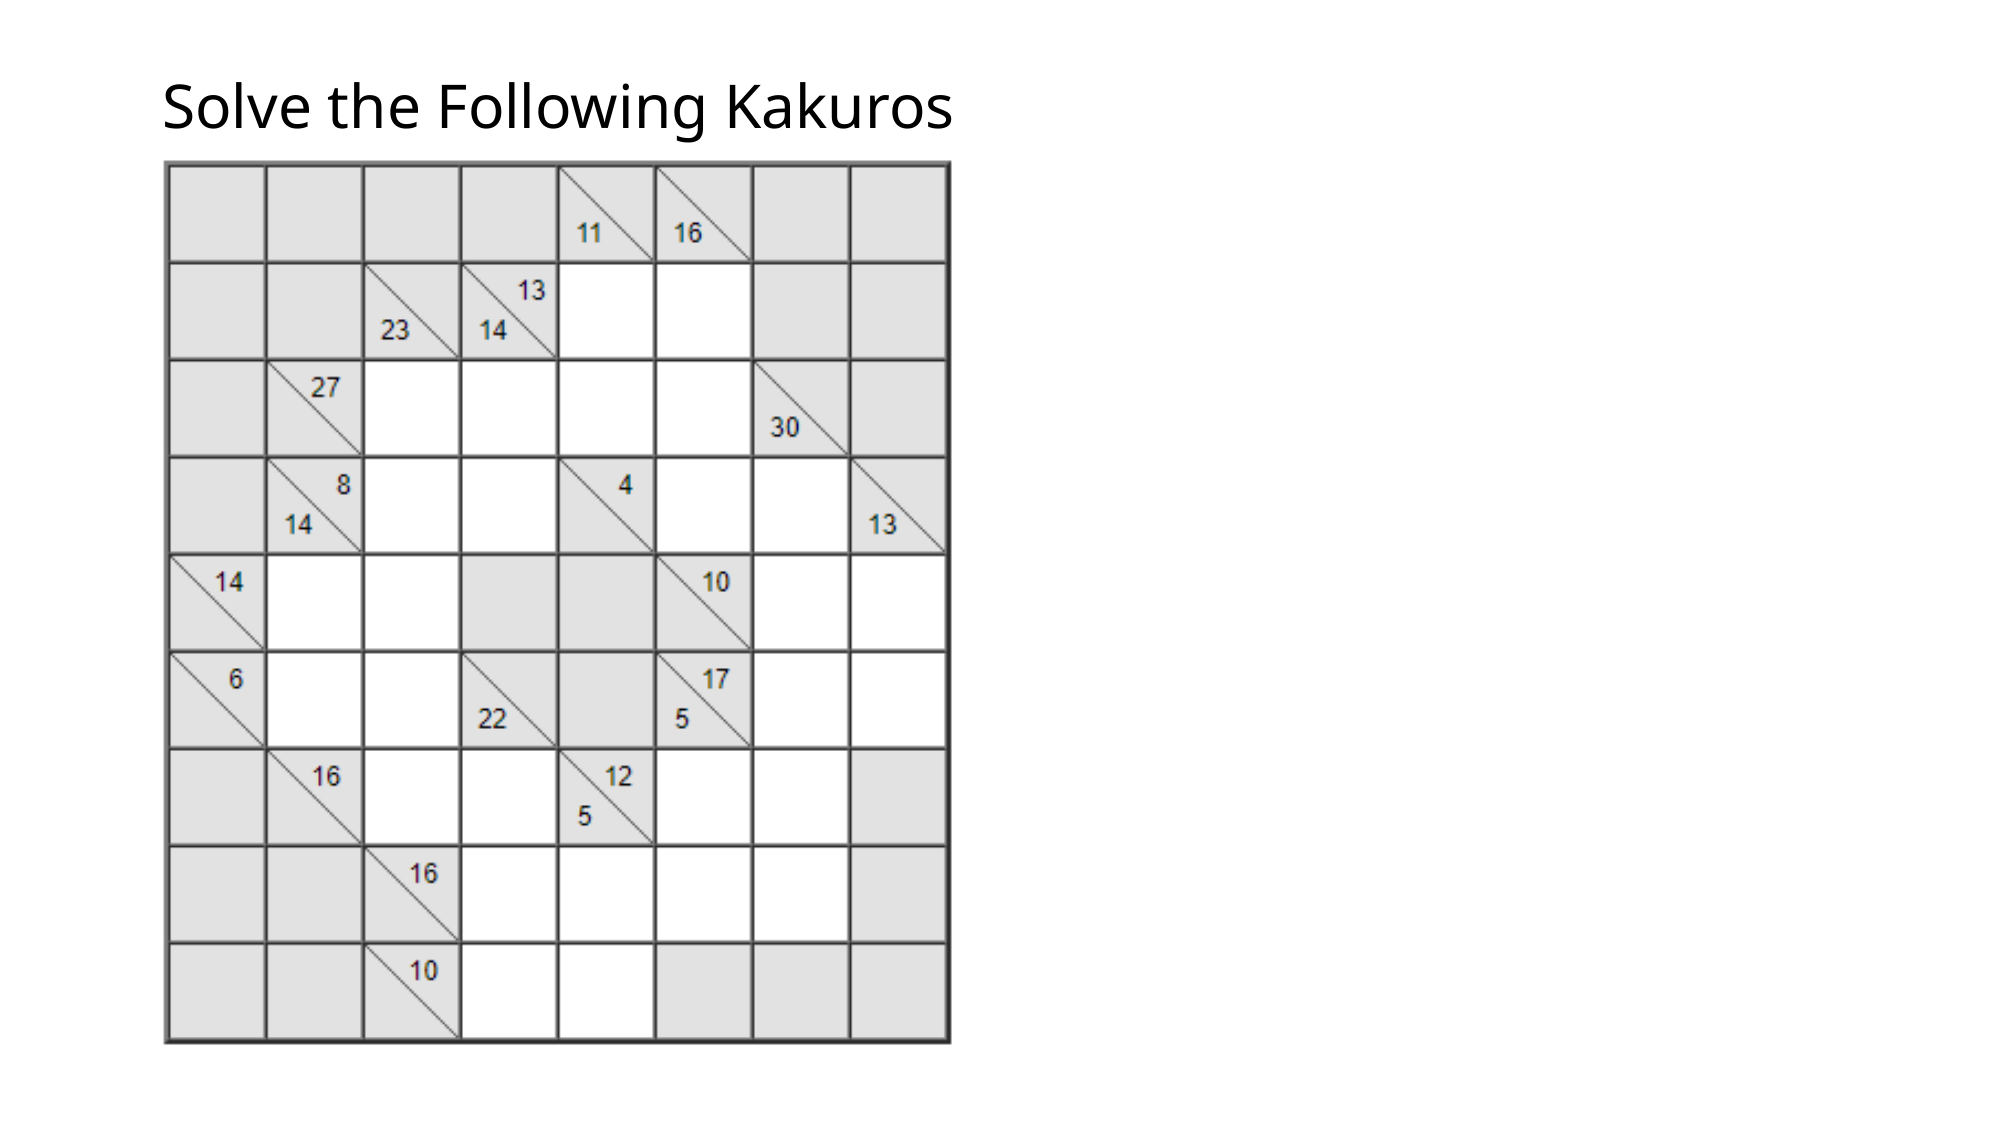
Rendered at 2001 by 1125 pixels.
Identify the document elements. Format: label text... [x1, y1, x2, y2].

picture [160, 159, 954, 1048]
title Solve the Following Kakuros [147, 68, 1723, 150]
